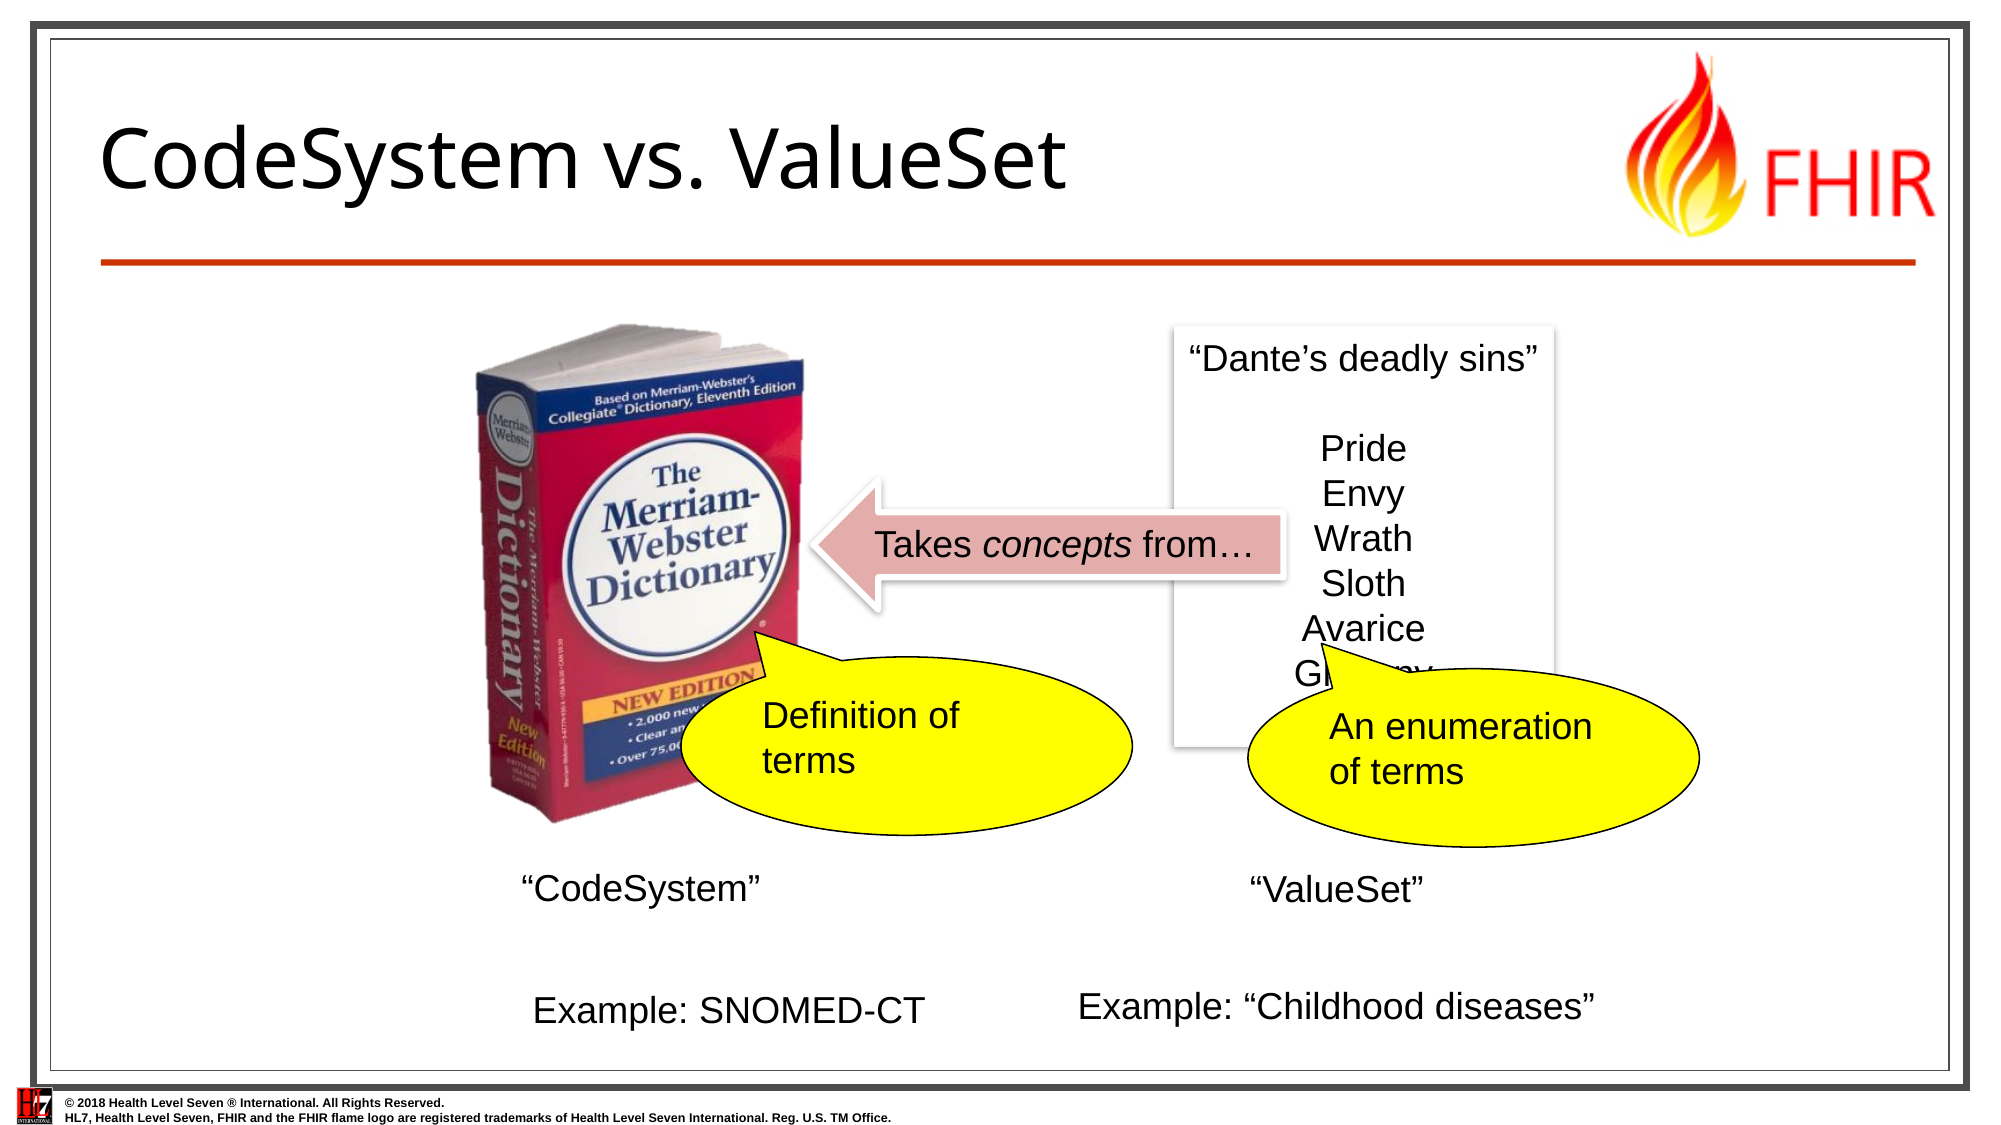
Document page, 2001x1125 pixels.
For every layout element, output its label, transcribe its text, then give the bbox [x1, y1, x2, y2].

text_box An enumeration of terms [1559, 675, 1700, 841]
text_box Example: “Childhood diseases” [1062, 974, 1611, 1035]
picture [1613, 41, 1948, 247]
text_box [466, 314, 814, 918]
picture [16, 1087, 53, 1125]
text_box Definition of terms [818, 652, 1133, 836]
text_box Example: SNOMED-CT [517, 978, 942, 1039]
title CodeSystem vs. ValueSet [83, 77, 1614, 213]
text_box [1171, 326, 1556, 919]
text_box Takes concepts from… [818, 476, 1166, 613]
